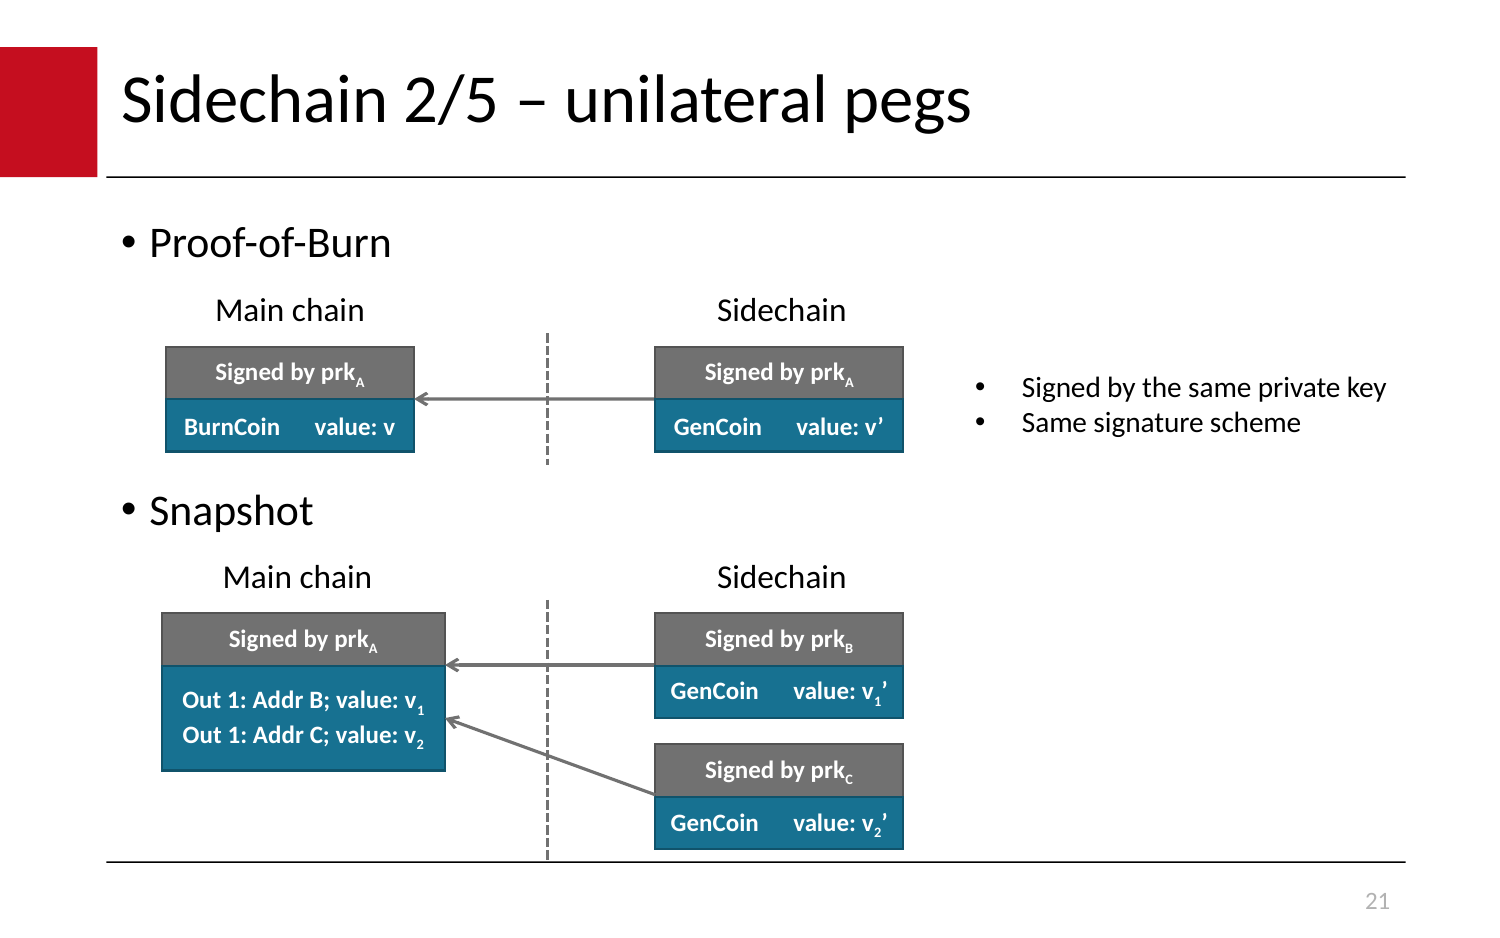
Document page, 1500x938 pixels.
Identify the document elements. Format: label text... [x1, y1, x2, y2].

text_box Main chain [165, 280, 414, 336]
text_box Signed by prkA [654, 346, 904, 398]
text_box Signed by prkC [656, 743, 904, 796]
text_box Signed by prkA [161, 612, 446, 665]
text_box Signed by the same private key Same signature scheme [960, 360, 1436, 446]
text_box Signed by prkA [165, 346, 415, 398]
text_box GenCoin value: v’ [654, 398, 904, 453]
text_box Signed by prkB [654, 612, 904, 665]
slide_number 21 [1101, 880, 1406, 918]
title Sidechain 2/5 – unilateral pegs [106, 47, 1406, 154]
text_box Sidechain [702, 280, 868, 336]
text_box GenCoin value: v2’ [654, 796, 904, 850]
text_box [444, 718, 656, 795]
list Proof-of-Burn Snapshot [106, 212, 1406, 844]
text_box Out 1: Addr B; value: v1 Out 1: Addr C; value: v2 [161, 665, 446, 772]
text_box BurnCoin value: v [165, 398, 415, 453]
text_box Sidechain [702, 547, 868, 603]
text_box GenCoin value: v1’ [654, 665, 904, 719]
text_box Main chain [161, 547, 434, 603]
